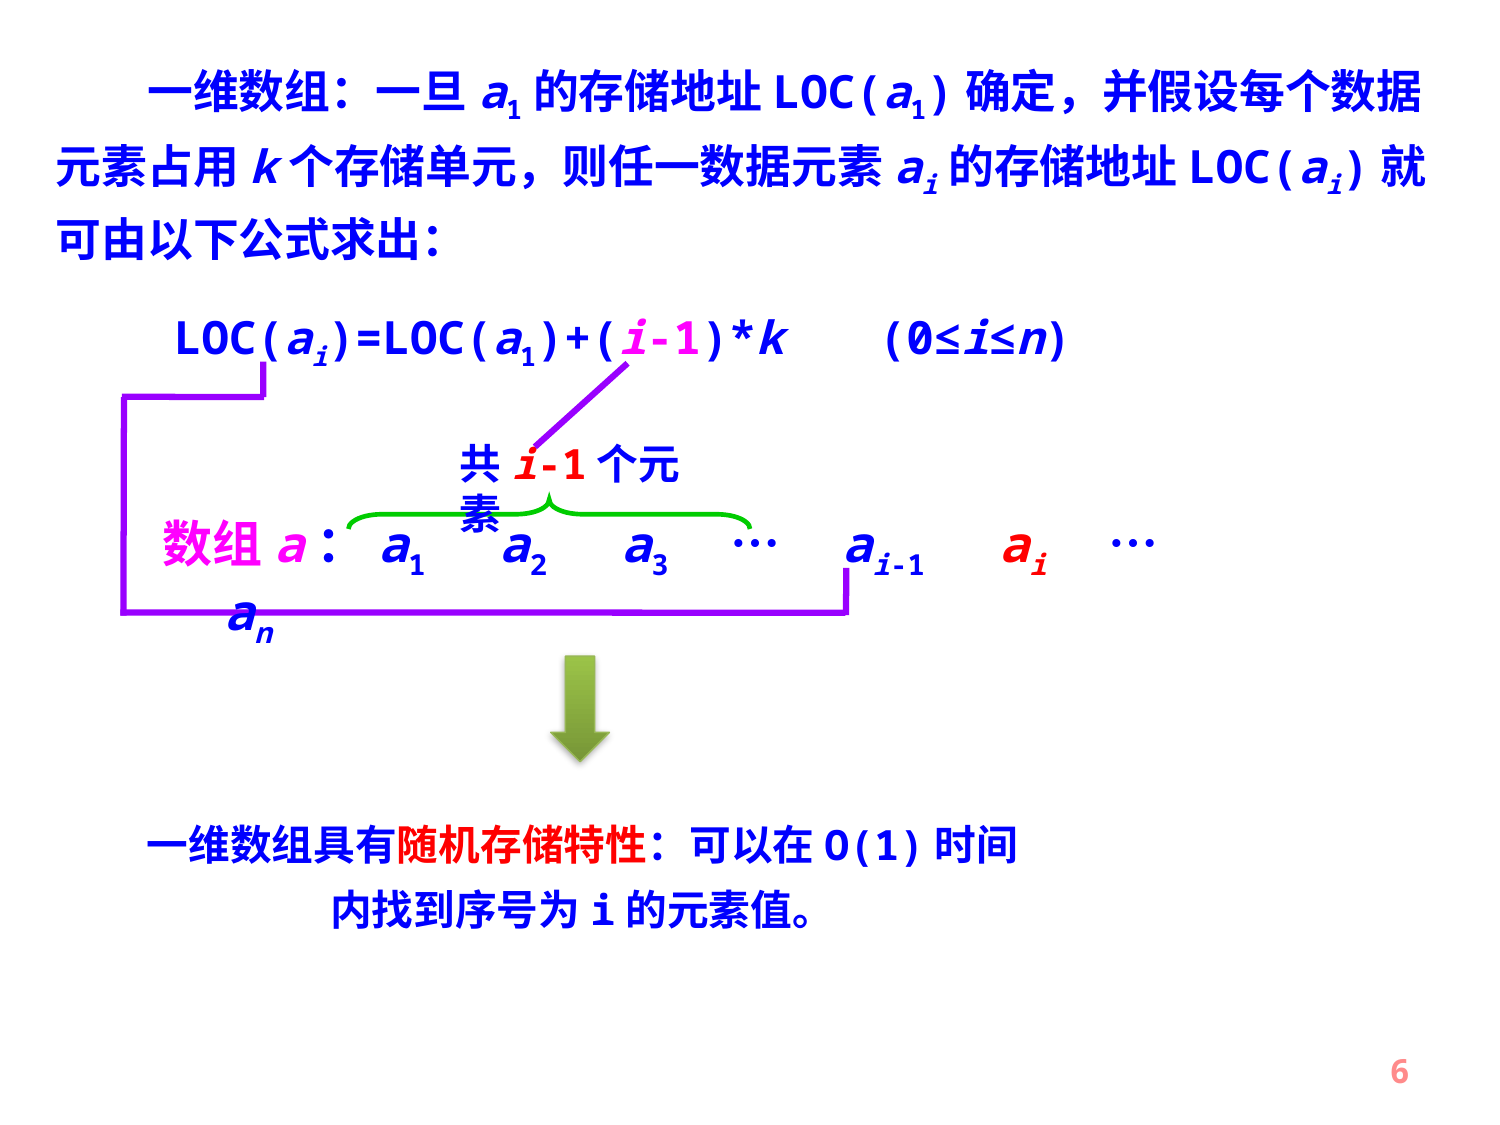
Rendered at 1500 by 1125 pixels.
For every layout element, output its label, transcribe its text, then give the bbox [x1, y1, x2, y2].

slide_number 6 [1074, 1042, 1425, 1103]
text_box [113, 656, 1052, 938]
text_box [119, 361, 847, 616]
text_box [147, 363, 1176, 581]
text_box 一维数组：一旦a1的存储地址LOC(a1)确定，并假设每个数据元素占用k个存储单元，则任一数据元素ai的存储地址LOC(ai)就可由以下公式求出： [41, 42, 1477, 274]
text_box LOC(ai)=LOC(a1)+(i-1)*k (0≤i≤n) [159, 302, 1317, 374]
